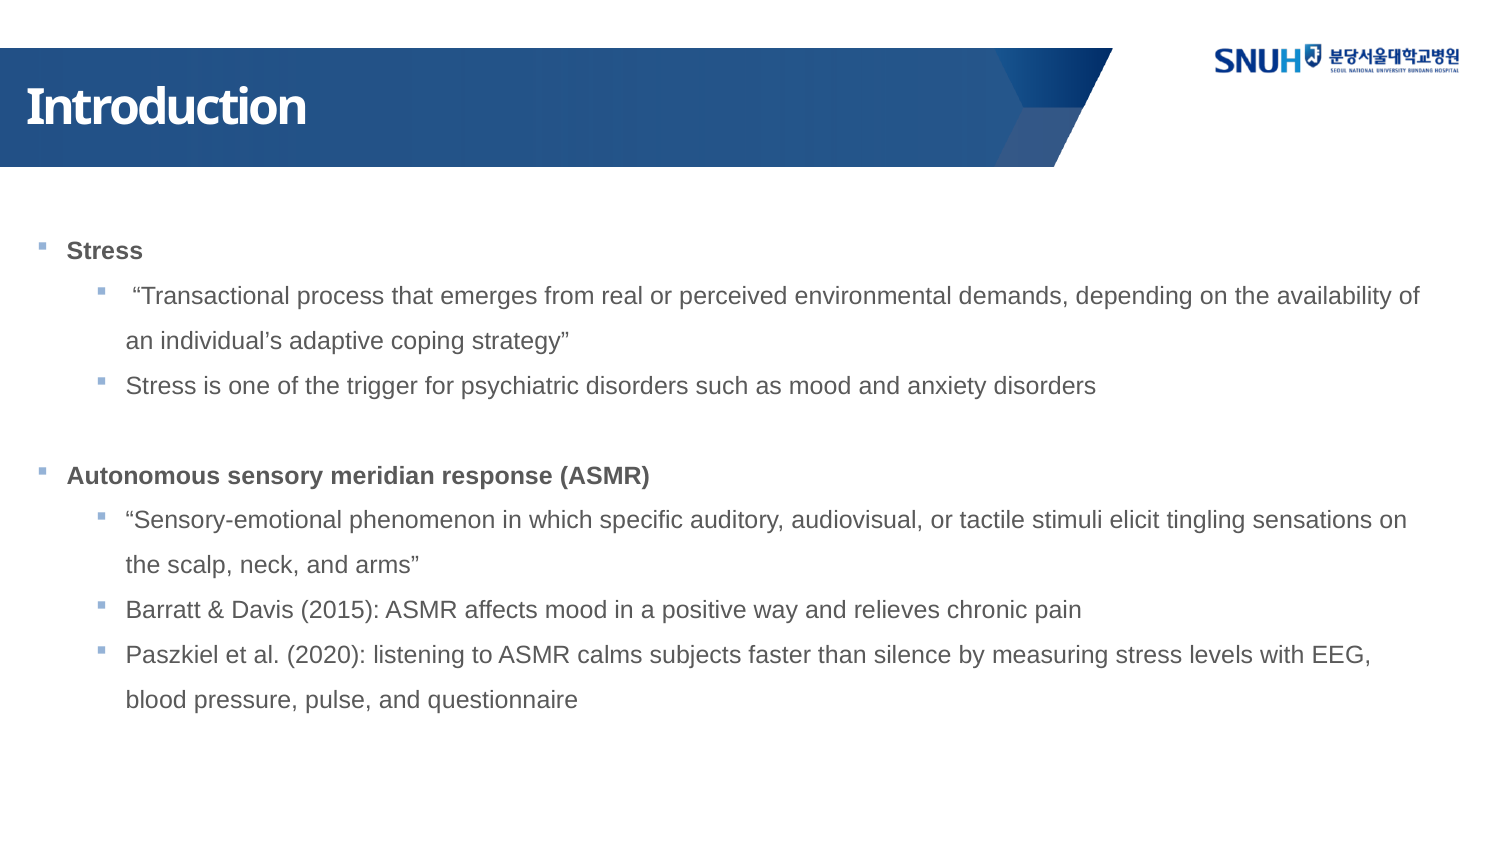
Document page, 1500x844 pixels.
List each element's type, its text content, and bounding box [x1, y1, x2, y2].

text_box Stress “Transactional process that emerges from real or perceived environmental demands, depending on the availability of an individual’s adaptive coping strategy” Stress is one of the trigger for psychiatric disorders such as mood and anxiety disorders Autonomous sensory meridian response (ASMR) “Sensory-emotional phenomenon in which specific auditory, audiovisual, or tactile stimuli elicit tingling sensations on the scalp, neck, and arms” Barratt & Davis (2015): ASMR affects mood in a positive way and relieves chronic pain Paszkiel et al. (2020): listening to ASMR calms subjects faster than silence by measuring stress levels with EEG, blood pressure, pulse, and questionnaire [36, 219, 1443, 759]
picture [1208, 35, 1465, 80]
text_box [0, 47, 1113, 167]
